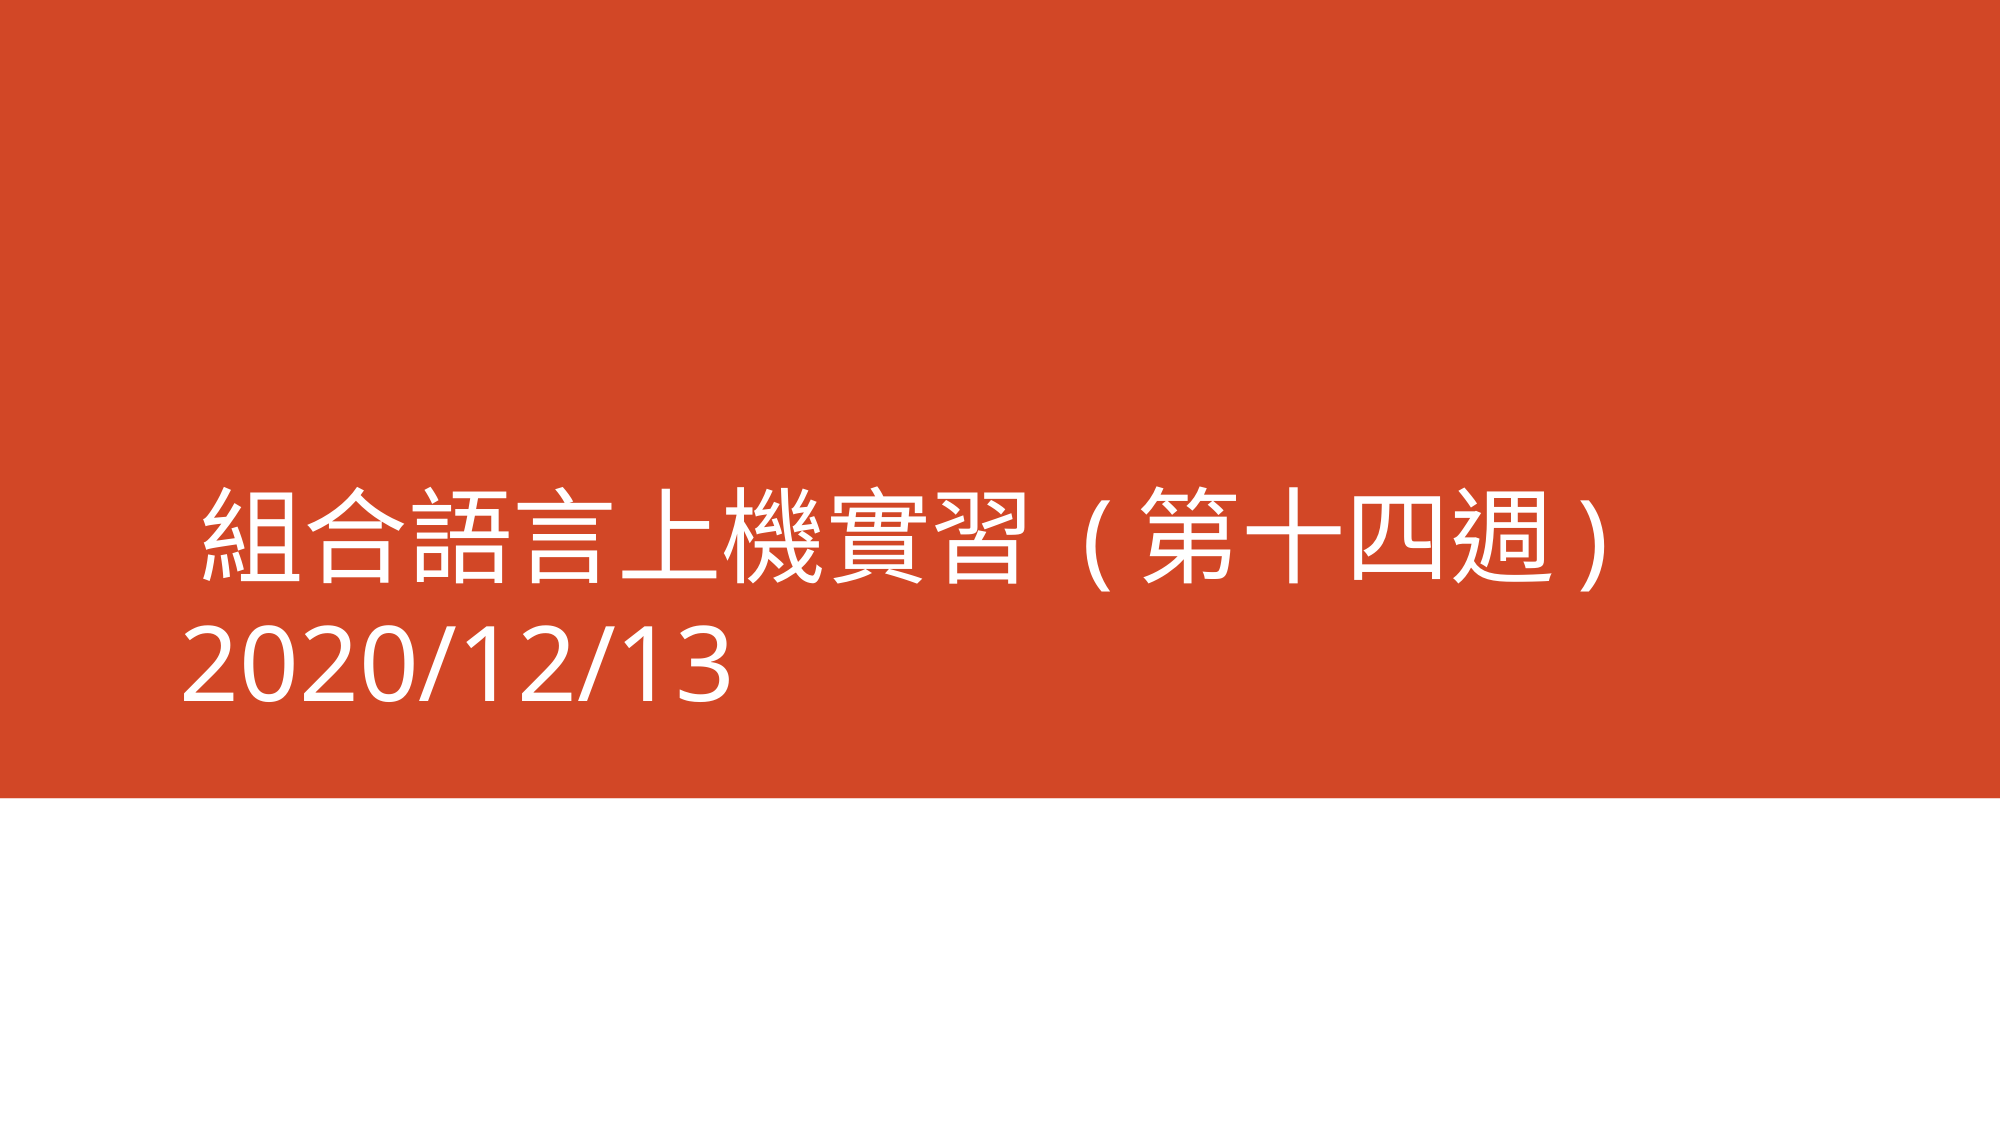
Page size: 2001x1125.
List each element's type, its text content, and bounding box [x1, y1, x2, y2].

title 組合語言上機實習 (第十四週) 2020/12/13 [137, 338, 1863, 730]
